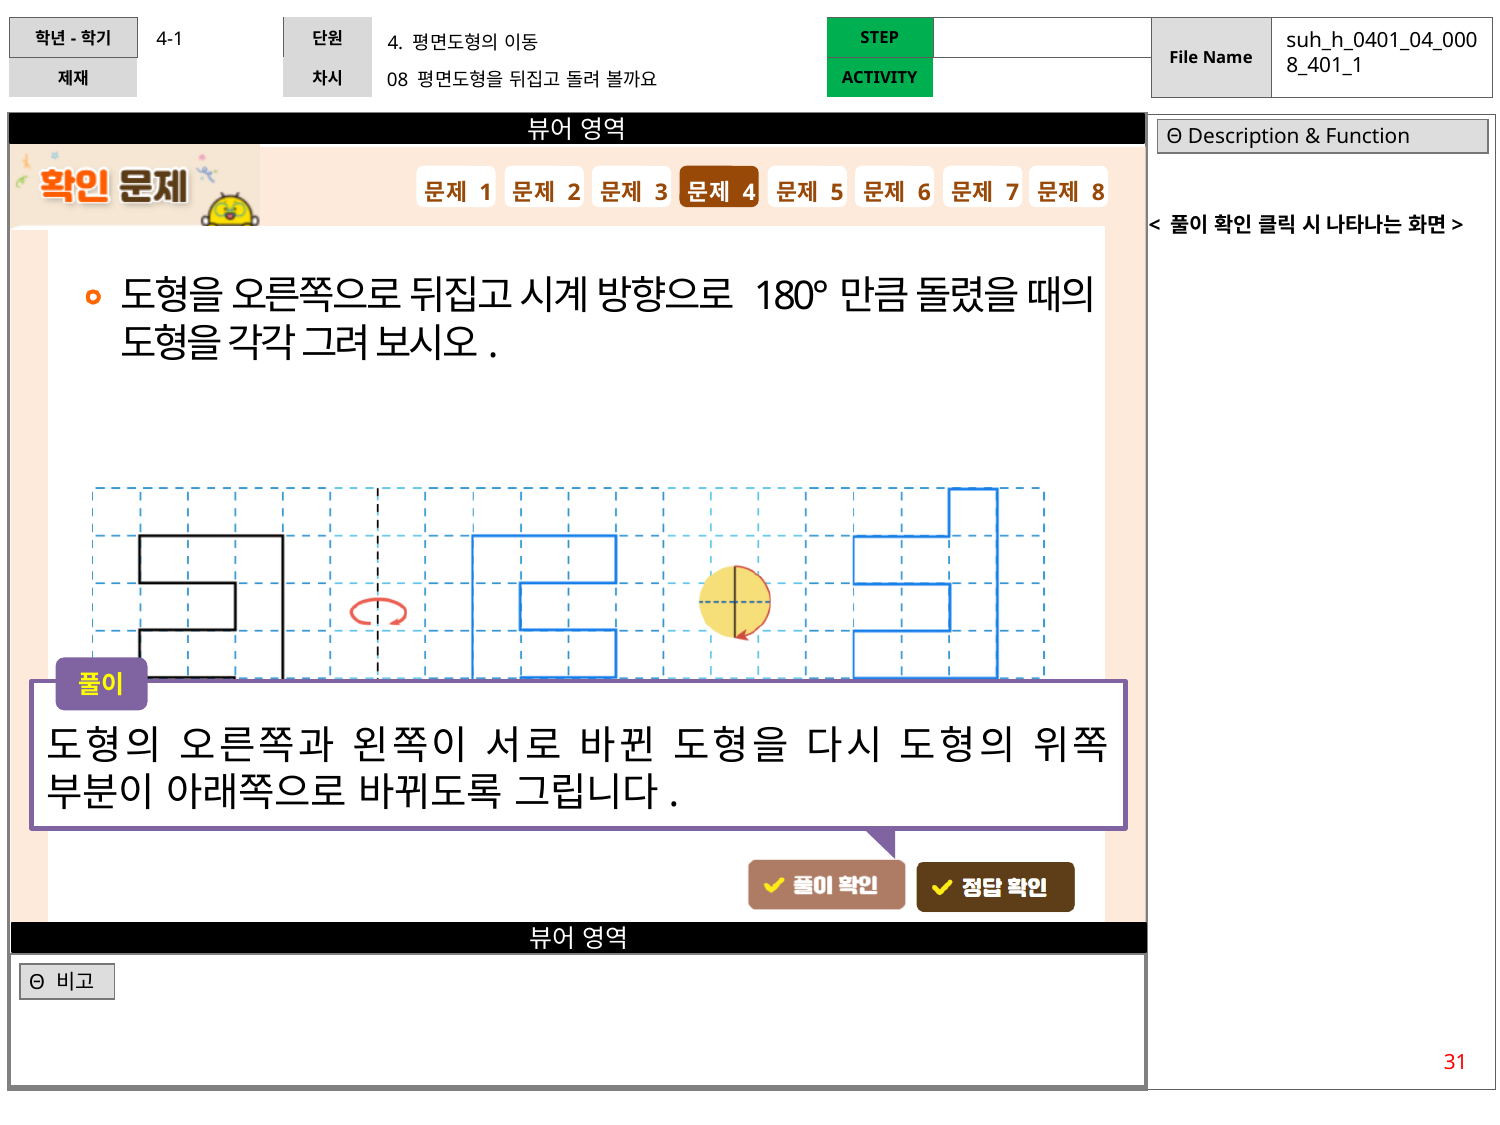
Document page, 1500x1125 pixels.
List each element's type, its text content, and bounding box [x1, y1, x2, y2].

picture [82, 285, 103, 307]
text_box suh_h_0401_04_0008_401_1 [1271, 18, 1500, 84]
text_box 08 평면도형을 뒤집고 돌려 볼까요 [372, 60, 821, 96]
picture [746, 860, 906, 912]
text_box 4-1 [141, 18, 284, 55]
picture [915, 860, 1078, 913]
picture [10, 144, 260, 230]
table_header Θ Description & Function [1158, 120, 1487, 152]
text_box 4. 평면도형의 이동 [372, 23, 828, 48]
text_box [31, 657, 1126, 860]
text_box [409, 156, 1132, 209]
picture [76, 474, 1052, 657]
text_box 도형을 오른쪽으로 뒤집고 시계 방향으로 180°만큼 돌렸을 때의 도형을 각각 그려 보시오. [105, 263, 1109, 373]
text_box < 풀이 확인 클릭 시 나타나는 화면> [1133, 173, 1500, 307]
